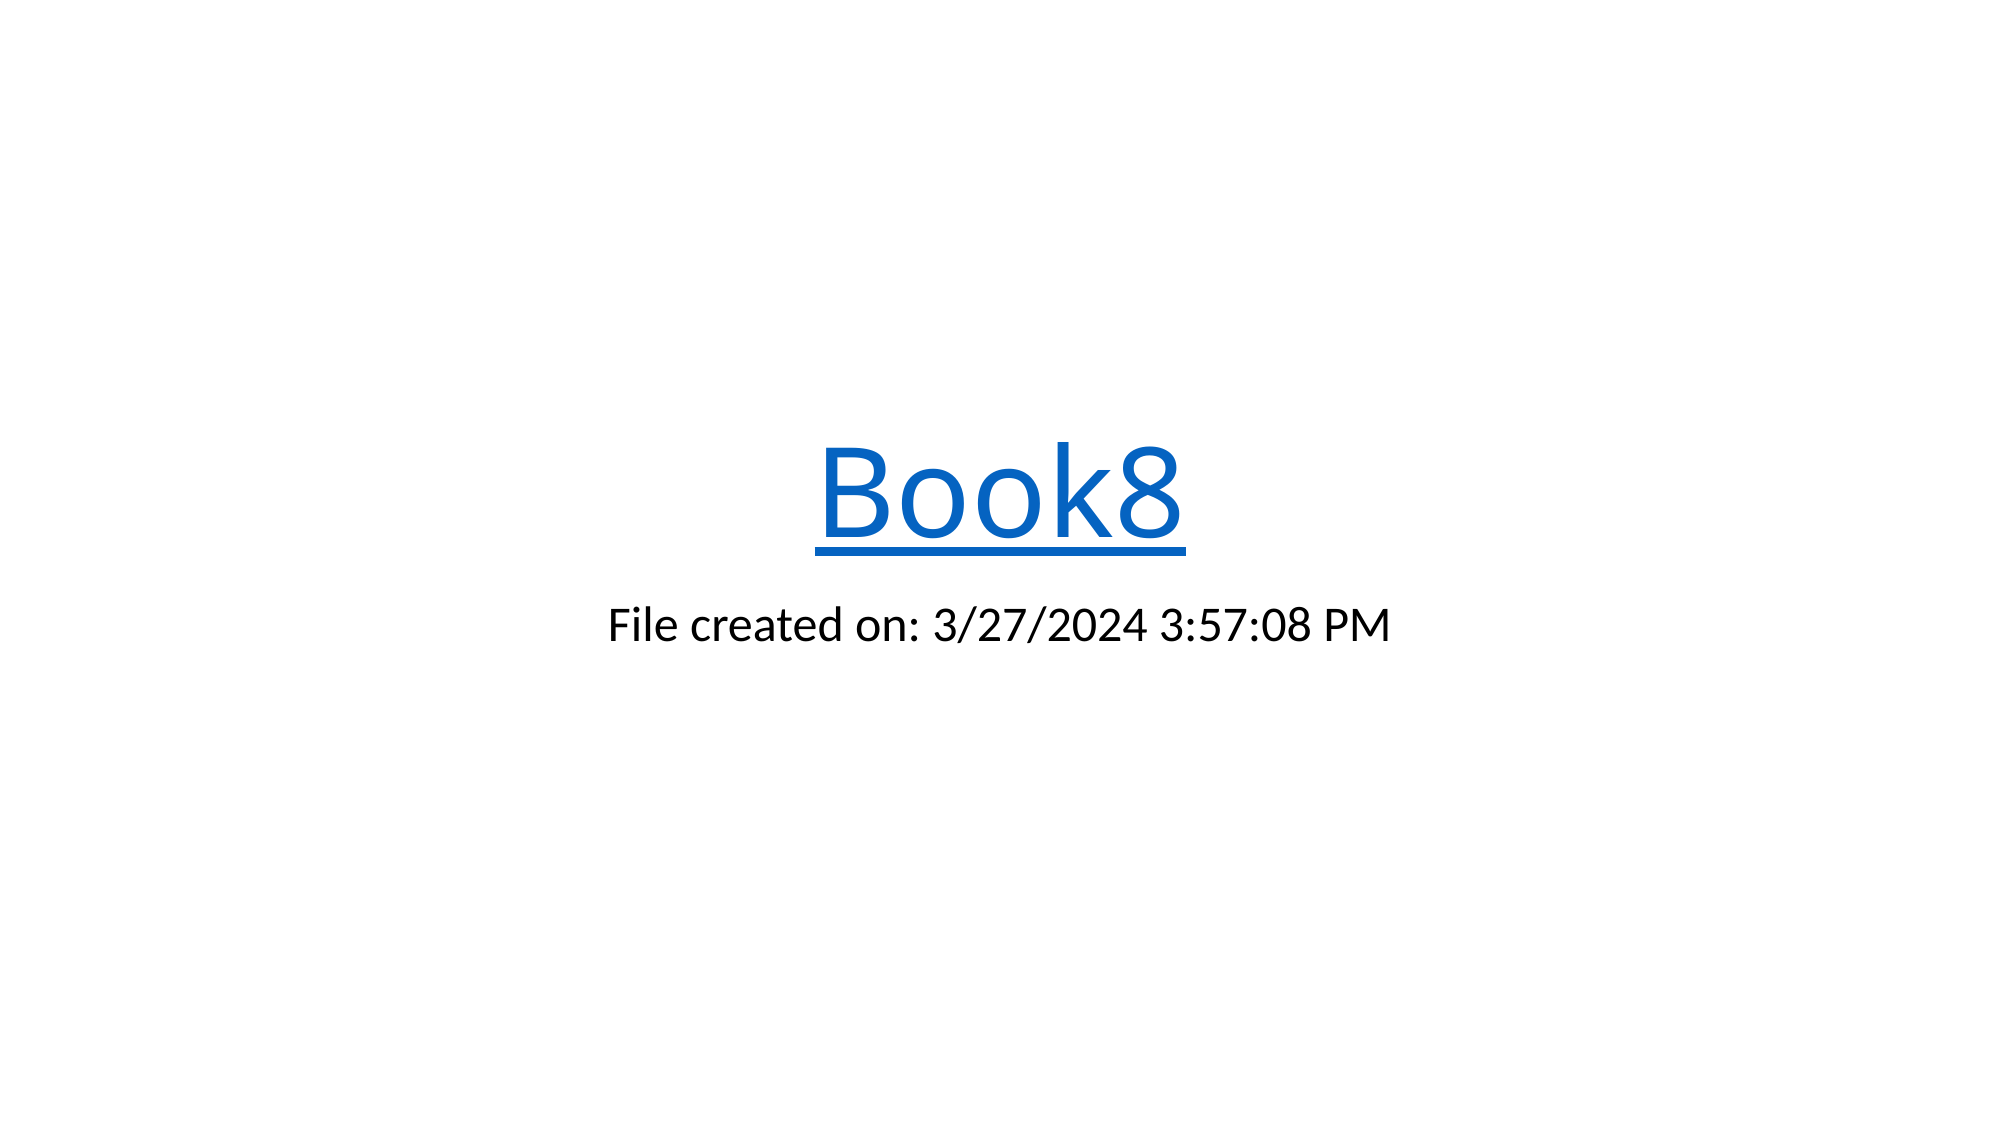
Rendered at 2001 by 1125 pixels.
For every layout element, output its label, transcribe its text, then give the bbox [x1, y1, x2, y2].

title Book8 [249, 184, 1750, 576]
subtitle File created on: 3/27/2024 3:57:08 PM [249, 590, 1750, 863]
